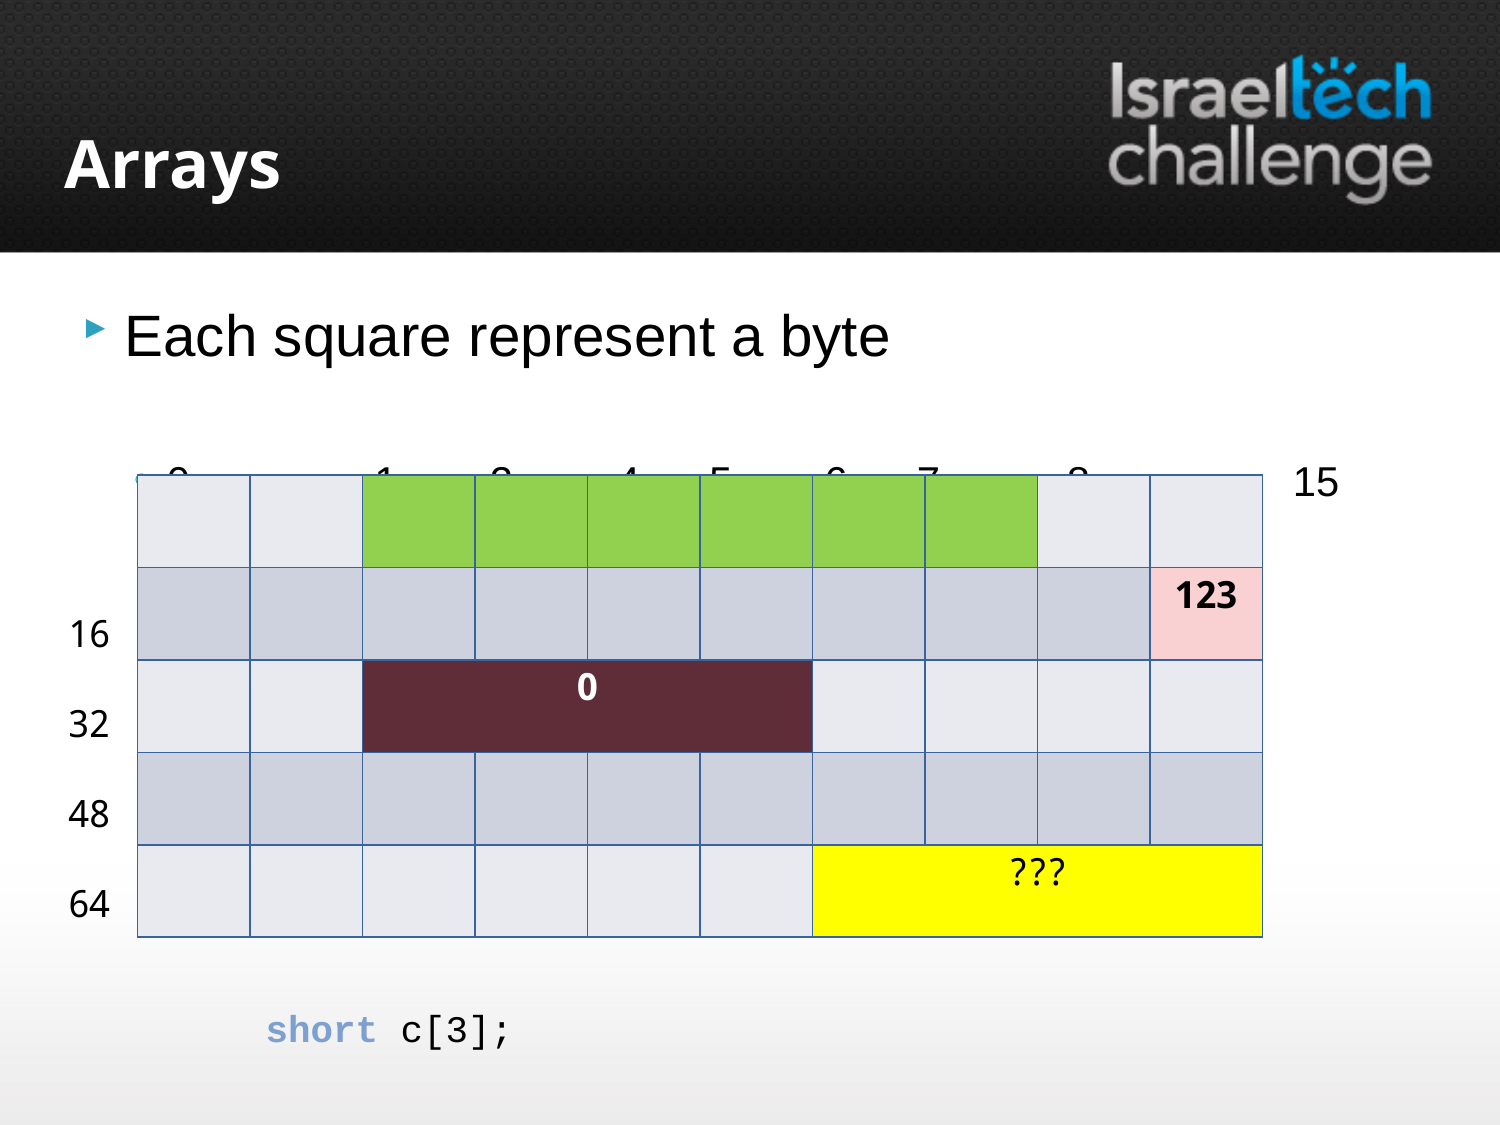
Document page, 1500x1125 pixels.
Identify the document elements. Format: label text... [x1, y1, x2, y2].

table_cell [476, 568, 587, 659]
table_cell [138, 753, 249, 844]
text_box short c[3]; [250, 997, 529, 1058]
table_cell [138, 846, 249, 936]
table_cell [1038, 661, 1149, 752]
table_cell [1038, 568, 1149, 659]
picture [0, 0, 1500, 1125]
table_cell [1151, 661, 1262, 752]
table_cell [251, 846, 362, 936]
table_cell [476, 753, 587, 844]
table_cell 123 [1151, 568, 1262, 659]
table_cell [251, 568, 362, 659]
table_cell [926, 753, 1037, 844]
table_cell [363, 568, 474, 659]
table_cell [363, 753, 474, 844]
table_header [1151, 476, 1262, 567]
table_cell [588, 568, 699, 659]
table_cell [701, 568, 812, 659]
table_header [813, 476, 924, 567]
table_cell [588, 753, 699, 844]
table_header [363, 476, 474, 567]
table_cell [813, 753, 924, 844]
table_cell 0 [363, 661, 812, 752]
table_cell ??? [813, 846, 1262, 936]
table_cell [1038, 753, 1149, 844]
table_cell [476, 846, 587, 936]
table_cell [813, 661, 924, 752]
table_cell [138, 661, 249, 752]
table_header [701, 476, 812, 567]
table_cell [363, 846, 474, 936]
table_cell [138, 568, 249, 659]
table_cell [813, 568, 924, 659]
text_box 16 32 48 64 [37, 467, 125, 933]
table_cell [701, 753, 812, 844]
table_cell [251, 661, 362, 752]
table_header [251, 476, 362, 567]
table_cell [251, 753, 362, 844]
table_header [926, 476, 1037, 567]
table_cell [588, 846, 699, 936]
table_header [588, 476, 699, 567]
table_cell [701, 846, 812, 936]
table_header [476, 476, 587, 567]
table_cell [926, 661, 1037, 752]
table_header [1038, 476, 1149, 567]
table_header [138, 476, 249, 567]
table_cell [1151, 753, 1262, 844]
list Each square represent a byte 0 1 2 4 5 6 7 8 … 15 [50, 290, 1425, 1034]
table_cell [926, 568, 1037, 659]
title Arrays [50, 55, 1104, 210]
